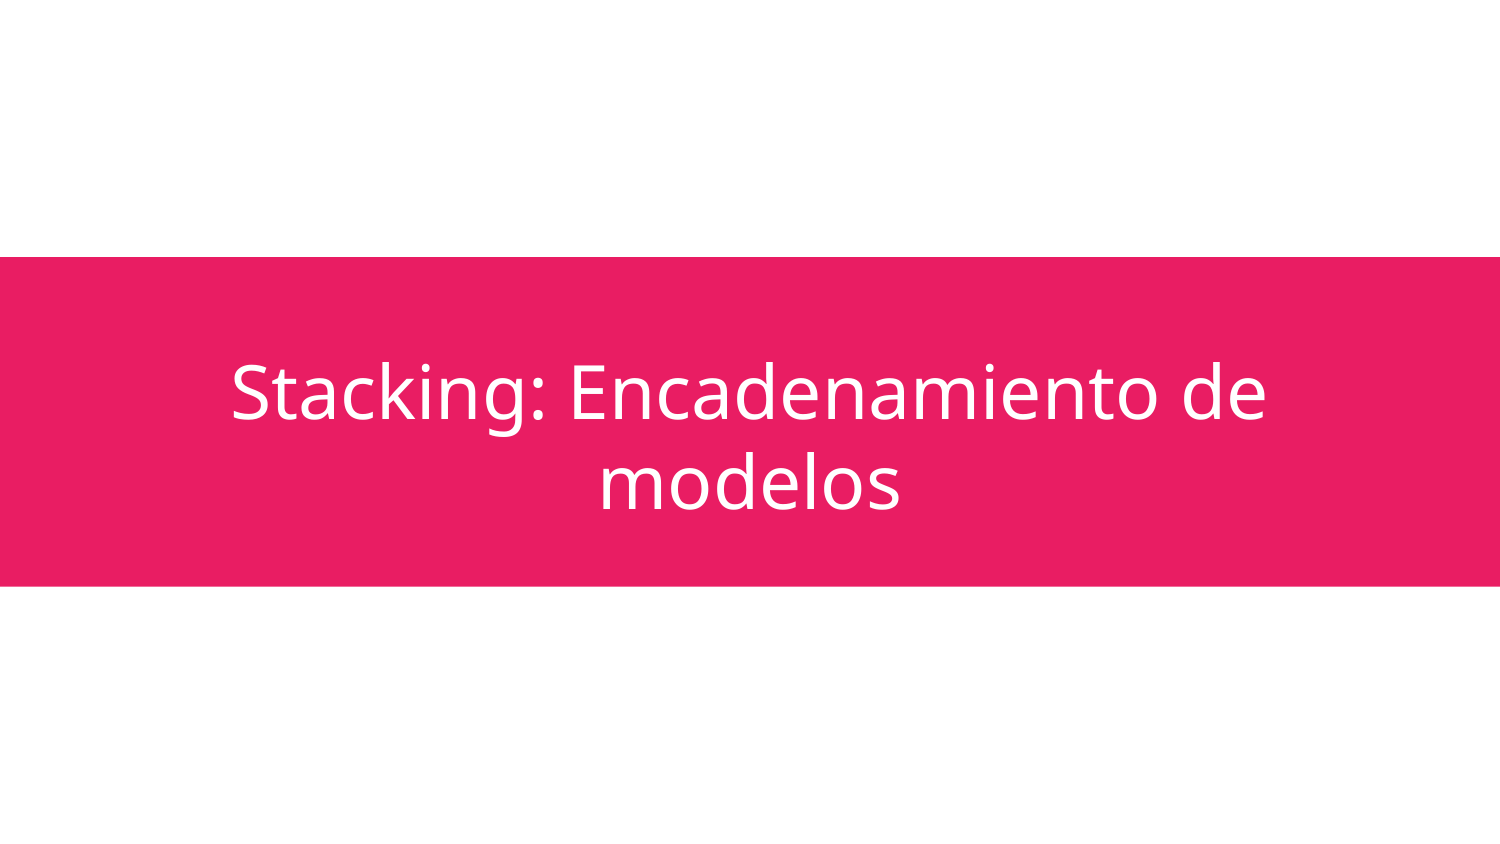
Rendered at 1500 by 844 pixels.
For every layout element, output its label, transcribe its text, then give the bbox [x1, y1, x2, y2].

title Stacking: Encadenamiento de modelos [70, 309, 1430, 559]
